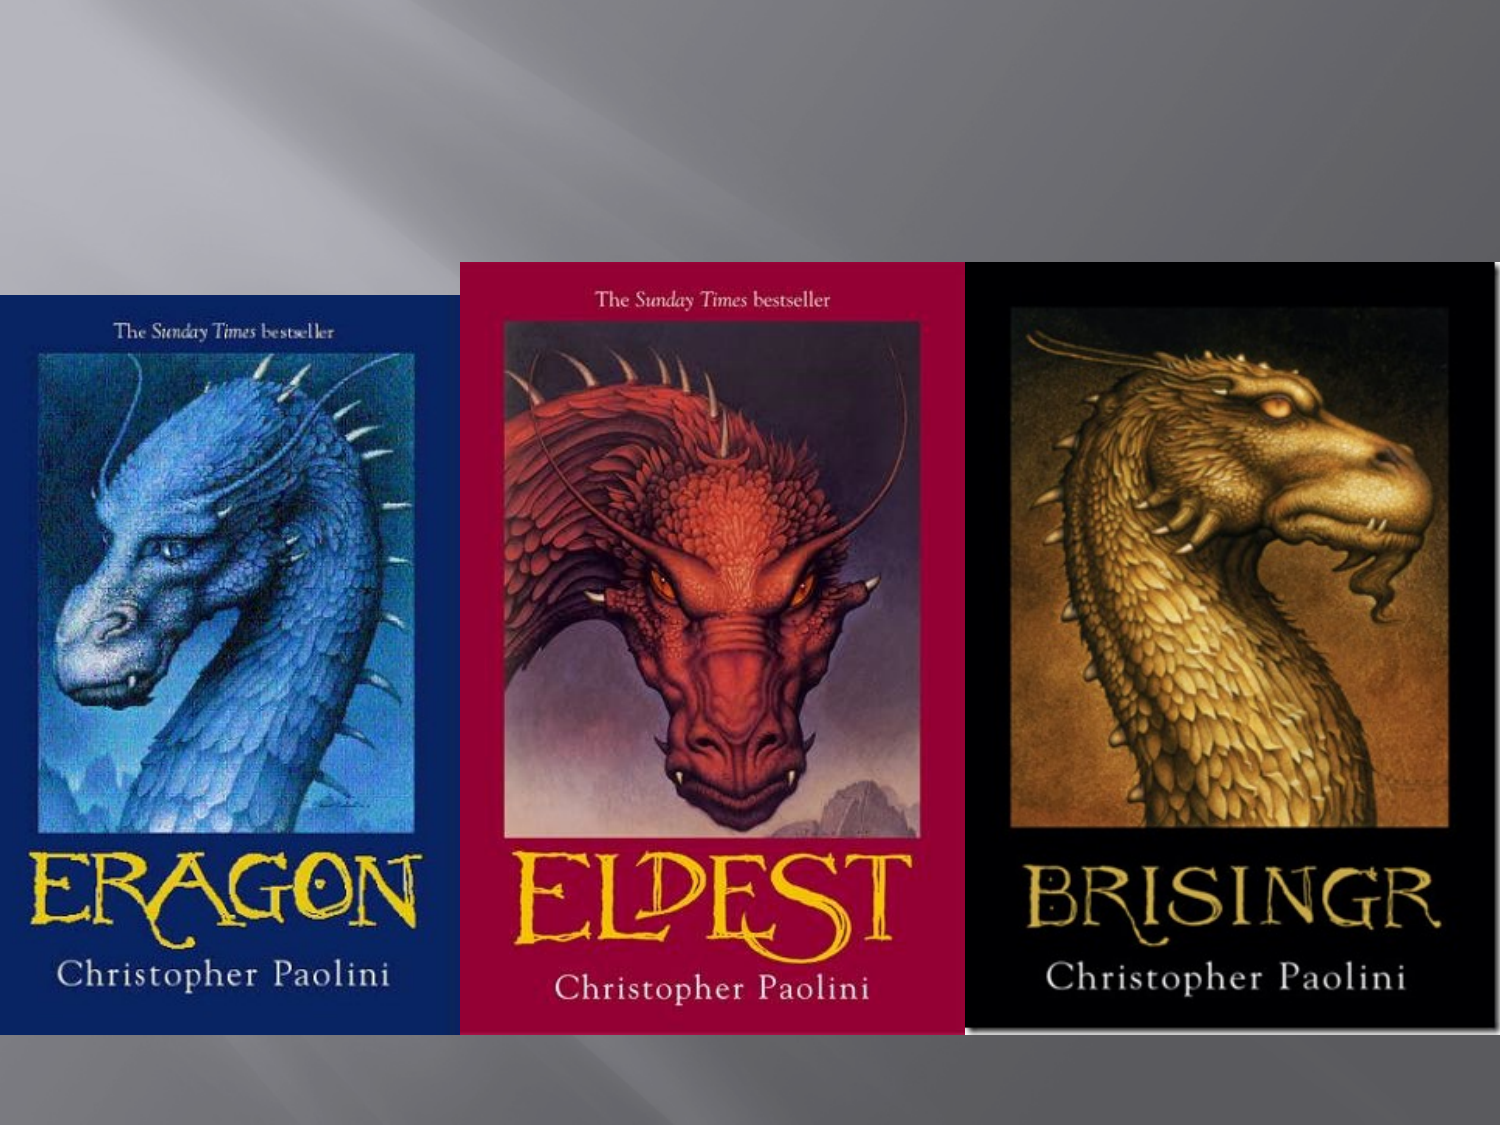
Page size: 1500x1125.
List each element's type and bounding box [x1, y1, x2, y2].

list [965, 262, 1500, 1036]
picture [0, 262, 965, 1036]
